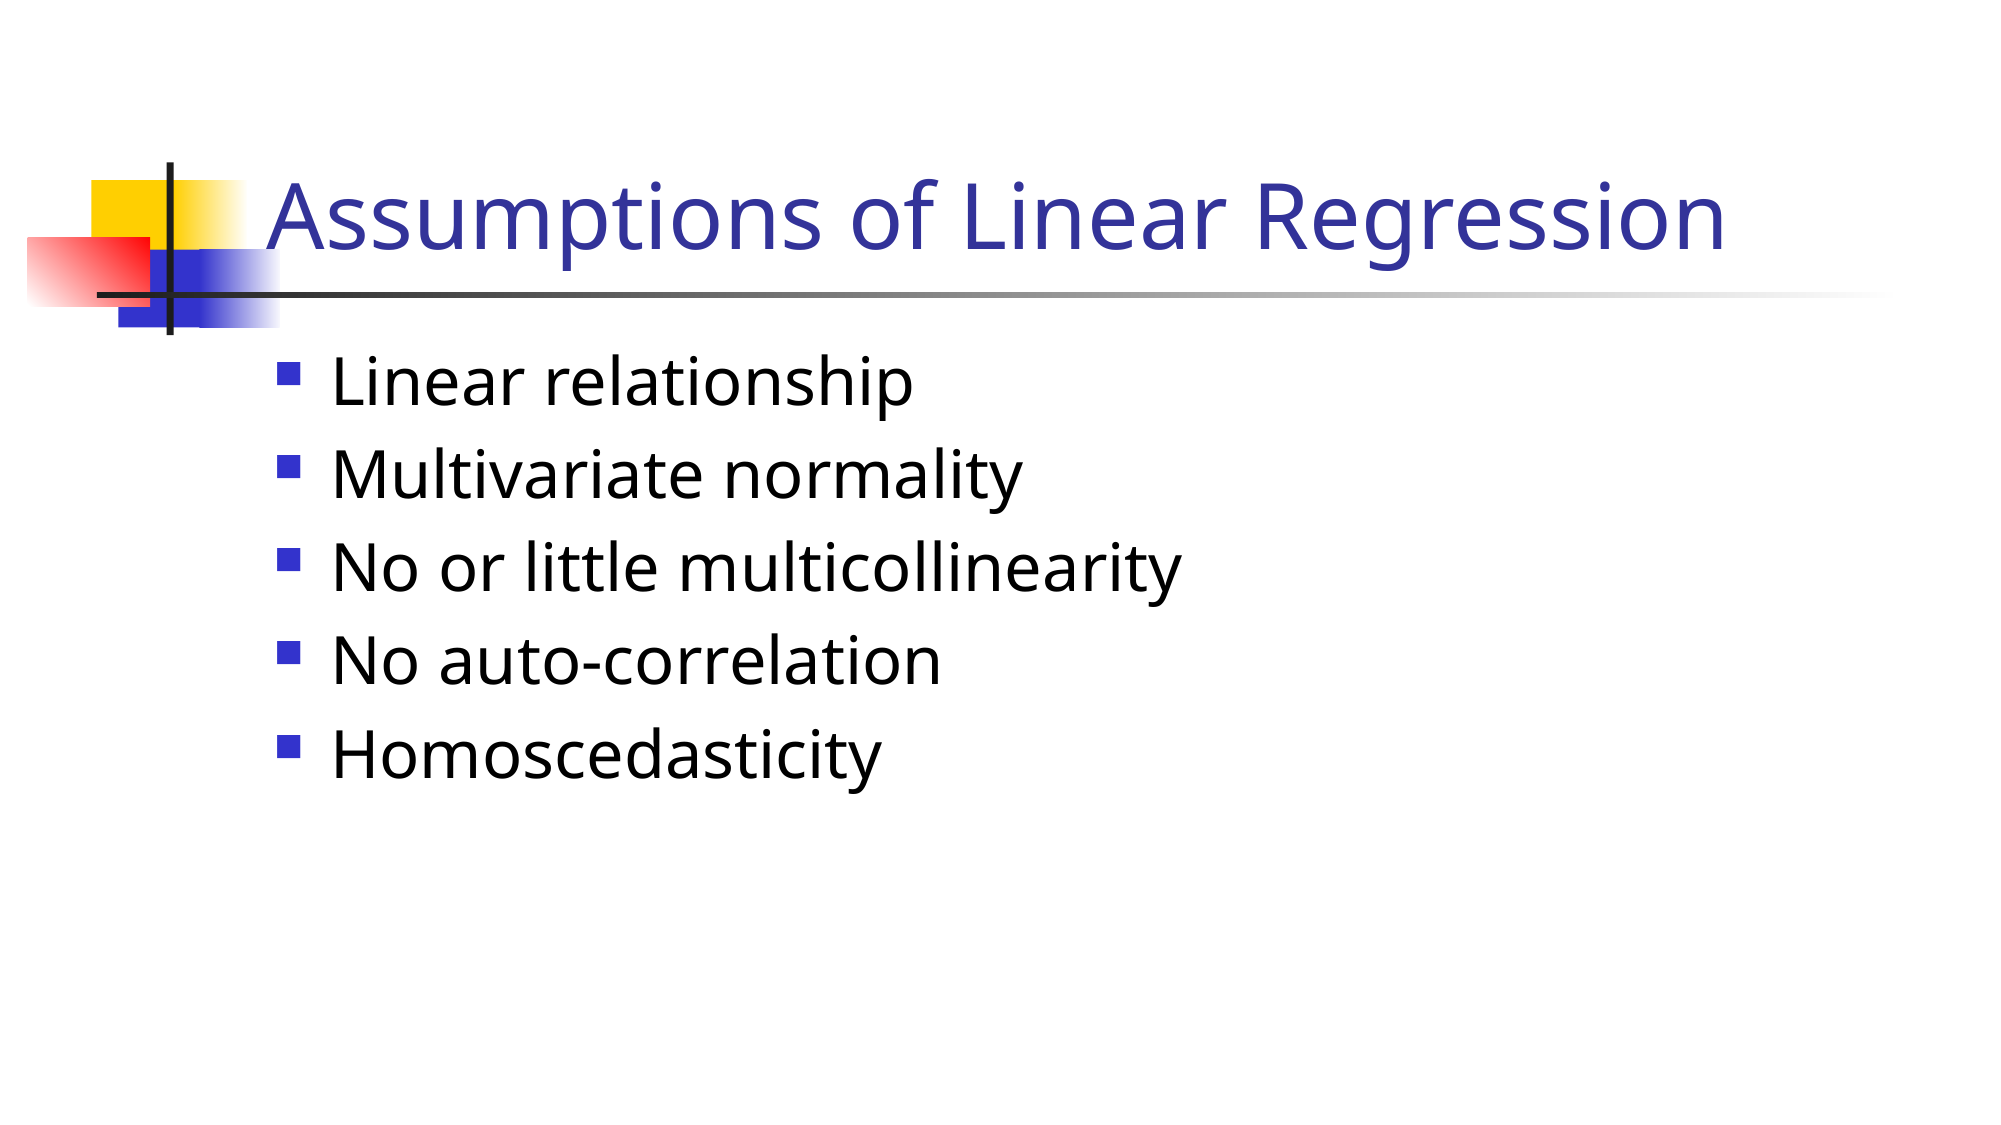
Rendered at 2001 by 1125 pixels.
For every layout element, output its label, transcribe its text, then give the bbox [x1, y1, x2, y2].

list Linear relationship Multivariate normality No or little multicollinearity No auto-correlation Homoscedasticity [258, 330, 1959, 1007]
title Assumptions of Linear Regression [251, 34, 1957, 276]
